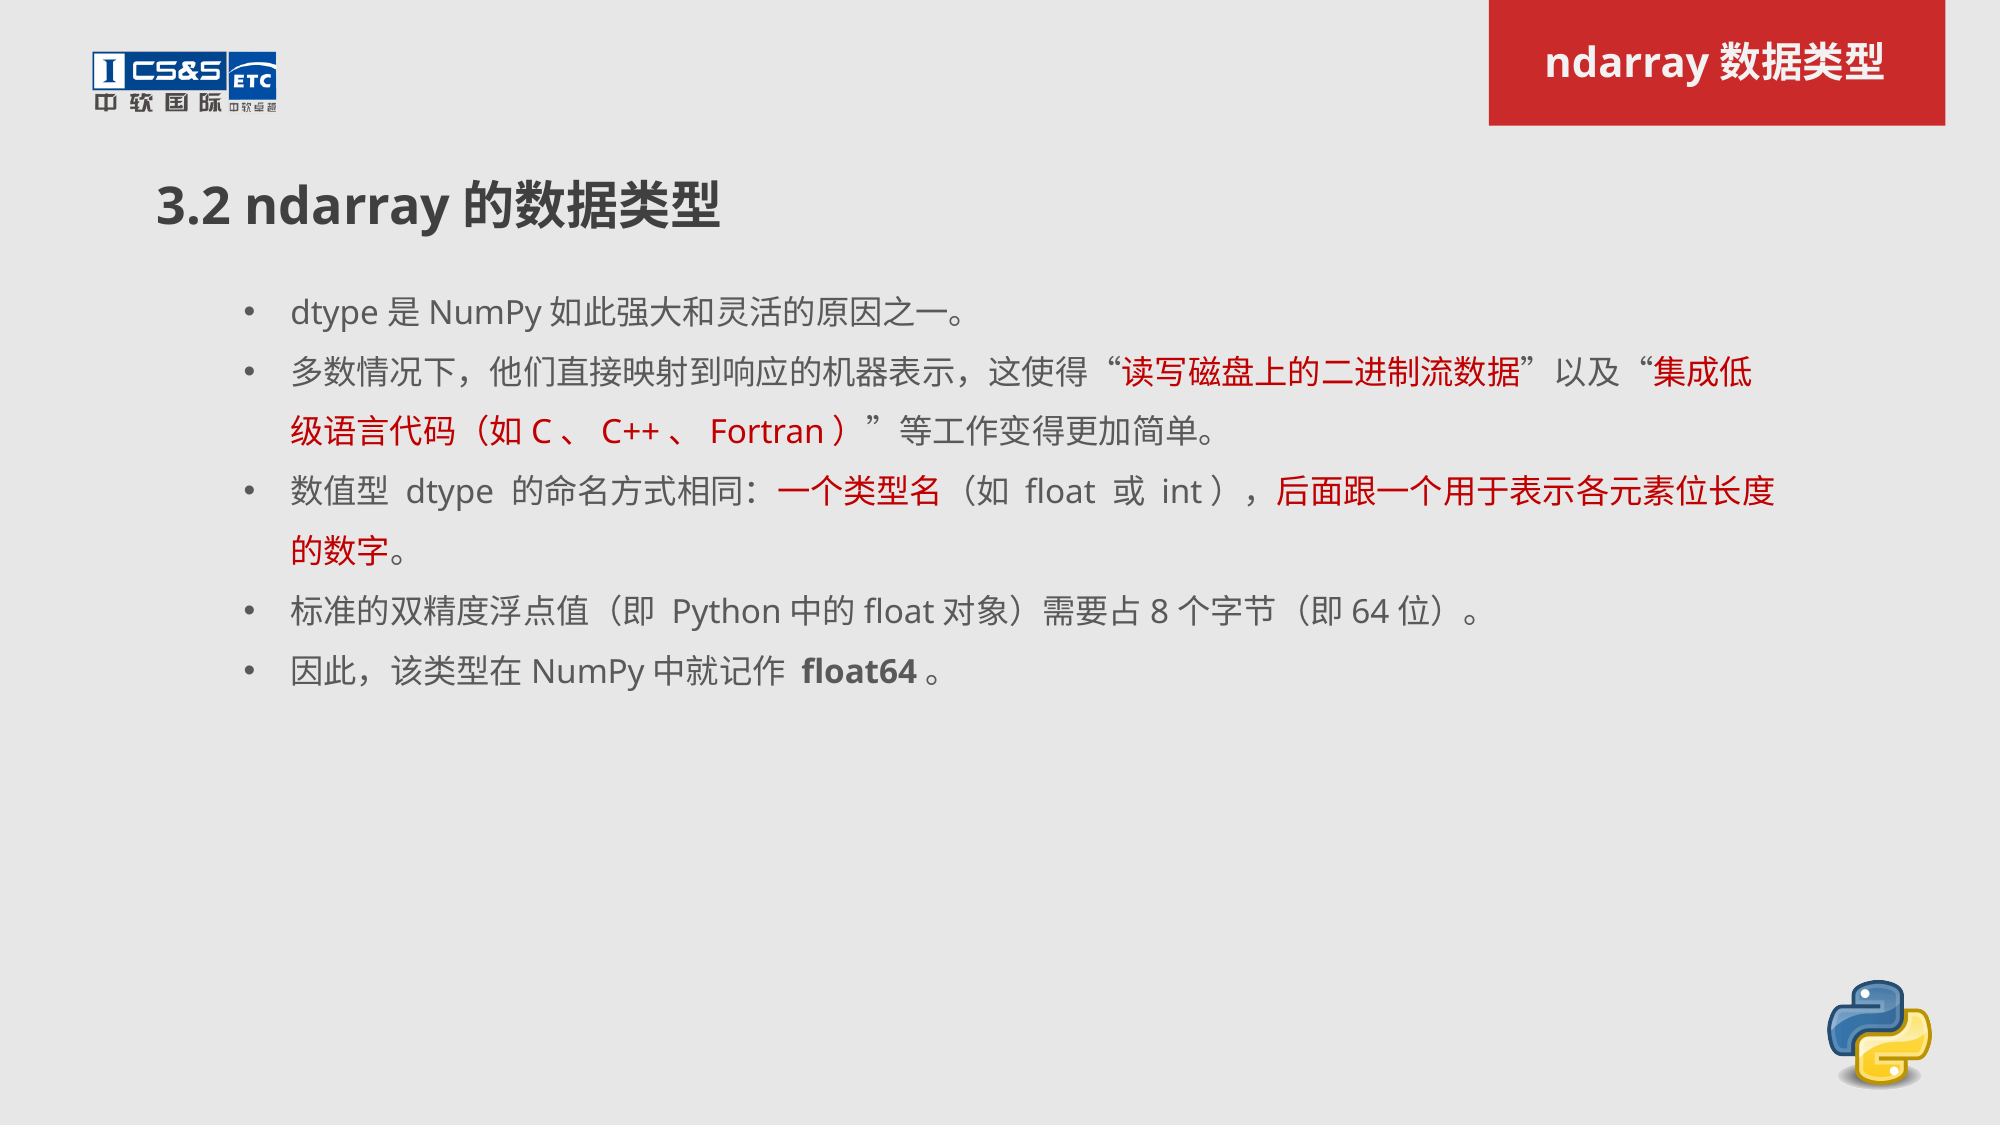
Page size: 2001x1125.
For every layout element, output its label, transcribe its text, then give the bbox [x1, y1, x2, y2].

text_box ndarray数据类型 [1490, 34, 1941, 98]
picture [1820, 977, 1939, 1095]
text_box 3.2 ndarray的数据类型 [142, 165, 738, 243]
picture [90, 49, 278, 114]
text_box dtype是NumPy如此强大和灵活的原因之一。 多数情况下，他们直接映射到响应的机器表示，这使得“读写磁盘上的二进制流数据”以及“集成低级语言代码（如C、C++、Fortran）”等工作变得更加简单。 数值型 dtype 的命名方式相同：一个类型名（如 float 或 int），后面跟一个用于表示各元素位长度的数字。 标准的双精度浮点值（即 Python中的float对象）需要占8个字节（即64位）。 因此，该类型在NumPy中就记作 float64。 [228, 263, 1801, 698]
